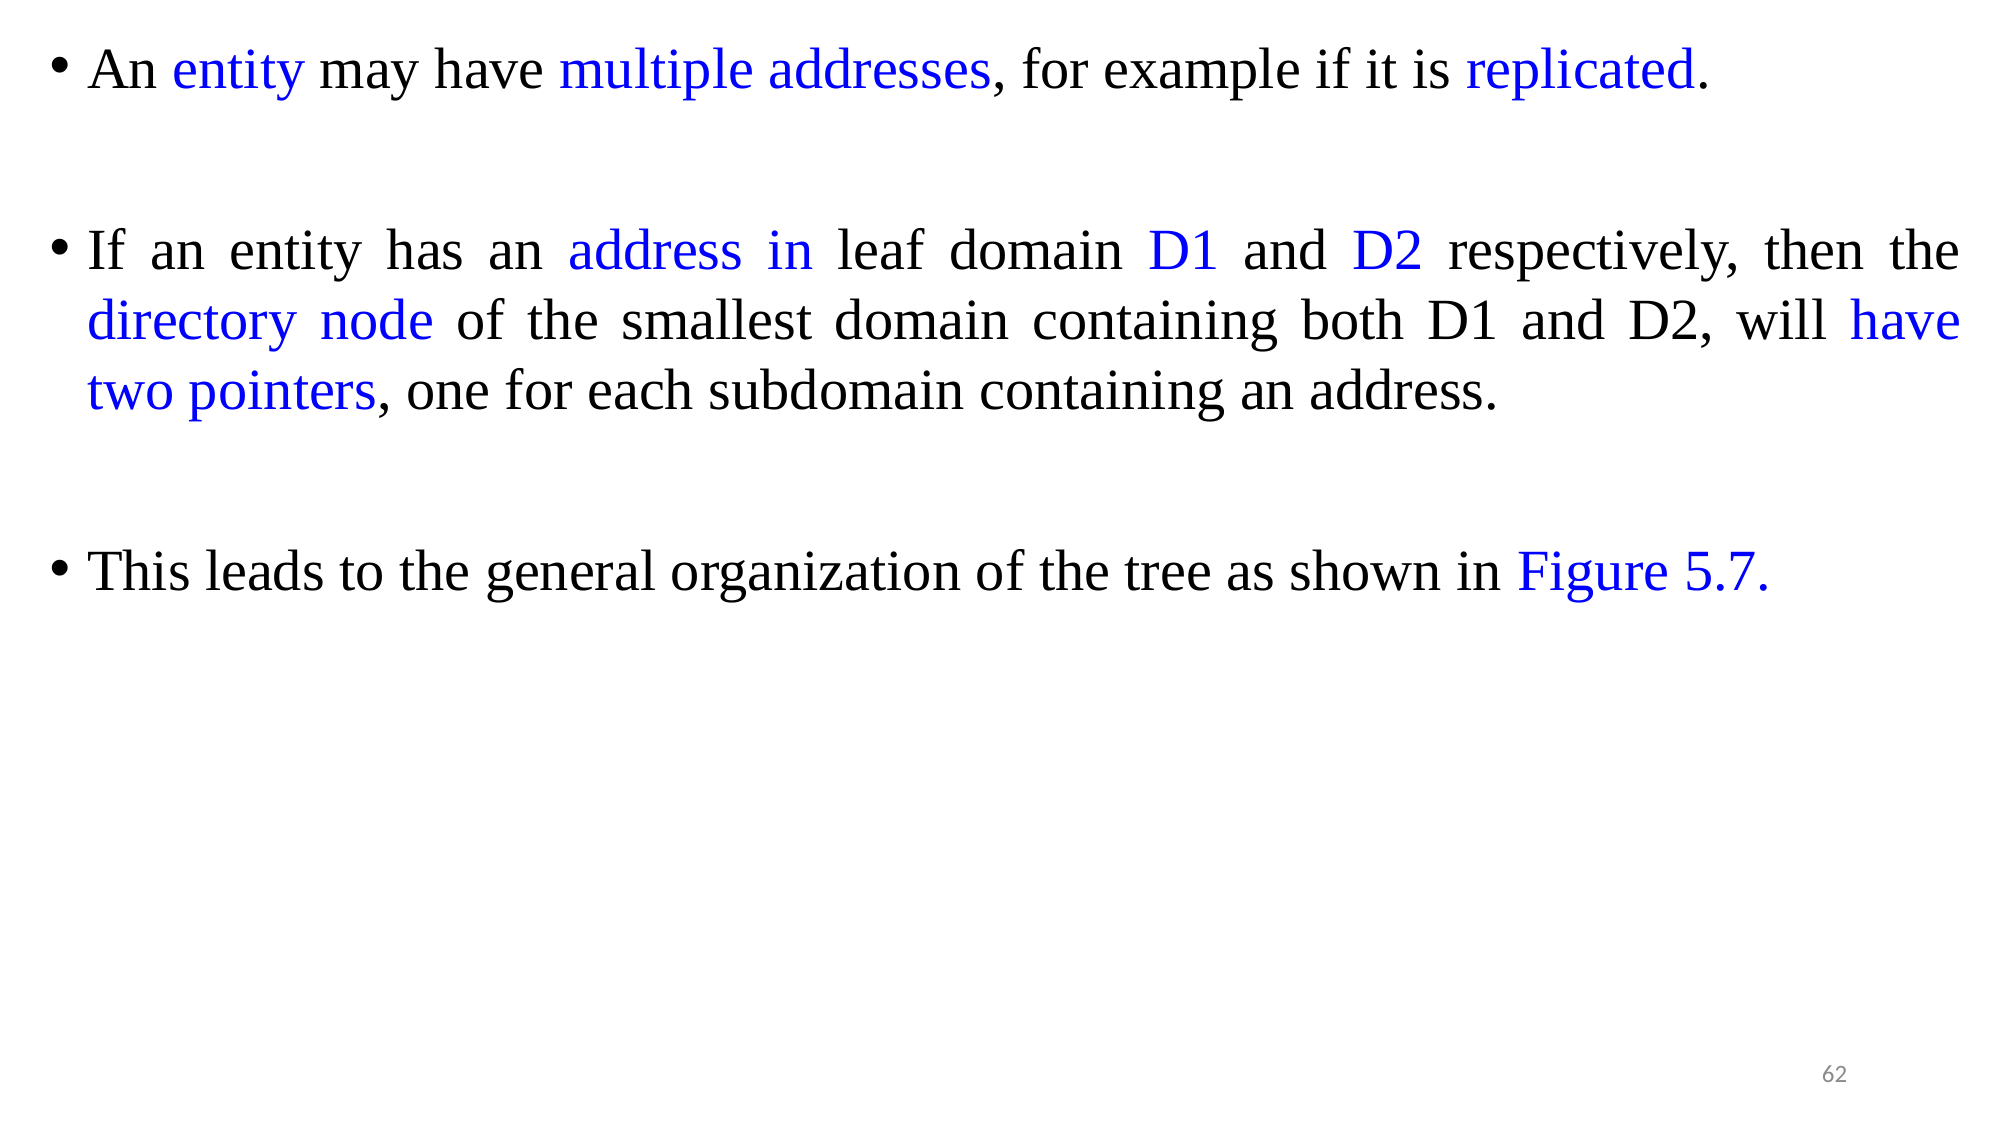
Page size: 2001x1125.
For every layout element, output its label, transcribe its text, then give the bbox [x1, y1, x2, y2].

list An entity may have multiple addresses, for example if it is replicated. If an entity has an address in leaf domain D1 and D2 respectively, then the directory node of the smallest domain containing both D1 and D2, will have two pointers, one for each subdomain containing an address. This leads to the general organization of the tree as shown in Figure 5.7. [34, 22, 1976, 1103]
slide_number 62 [1412, 1042, 1863, 1103]
